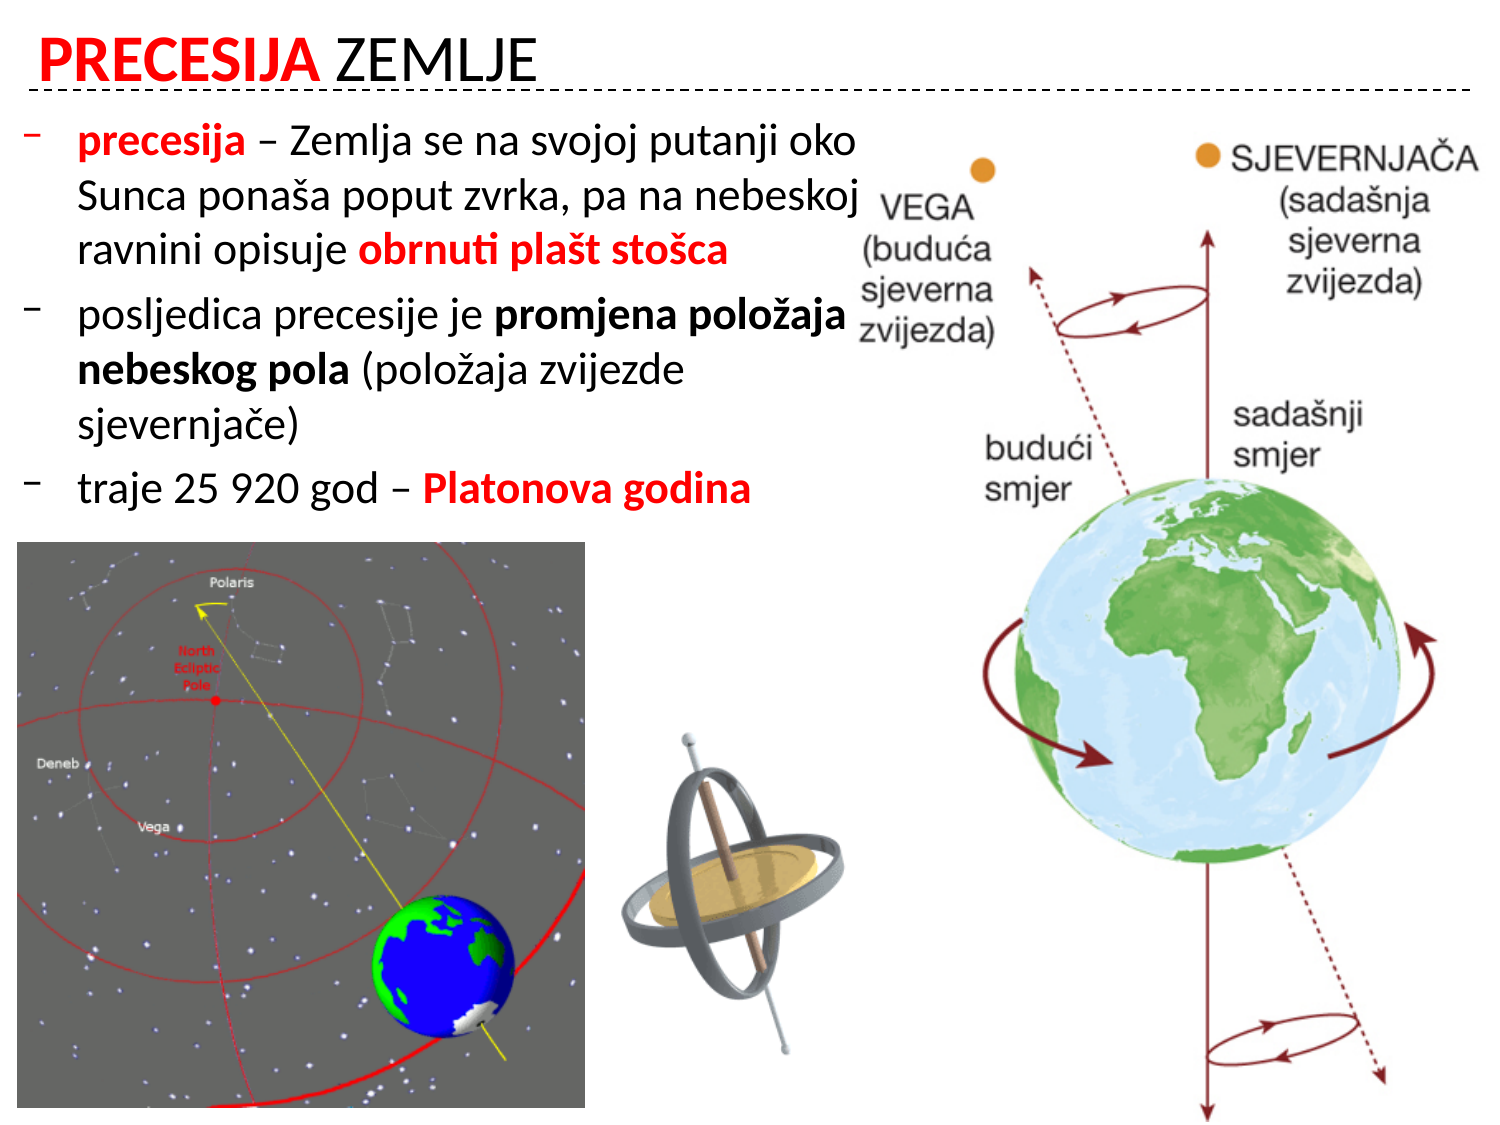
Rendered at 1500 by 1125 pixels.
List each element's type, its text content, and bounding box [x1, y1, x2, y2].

picture [17, 541, 585, 1108]
list precesija – Zemlja se na svojoj putanji oko Sunca ponaša poput zvrka, pa na nebeskoj ravnini opisuje obrnuti plašt stošca posljedica precesije je promjena položaja nebeskog pola (položaja zvijezde sjevernjače) traje 25 920 god – Platonova godina [5, 101, 880, 598]
title PRECESIJA ZEMLJE [23, 7, 1477, 102]
picture [587, 131, 1500, 1122]
